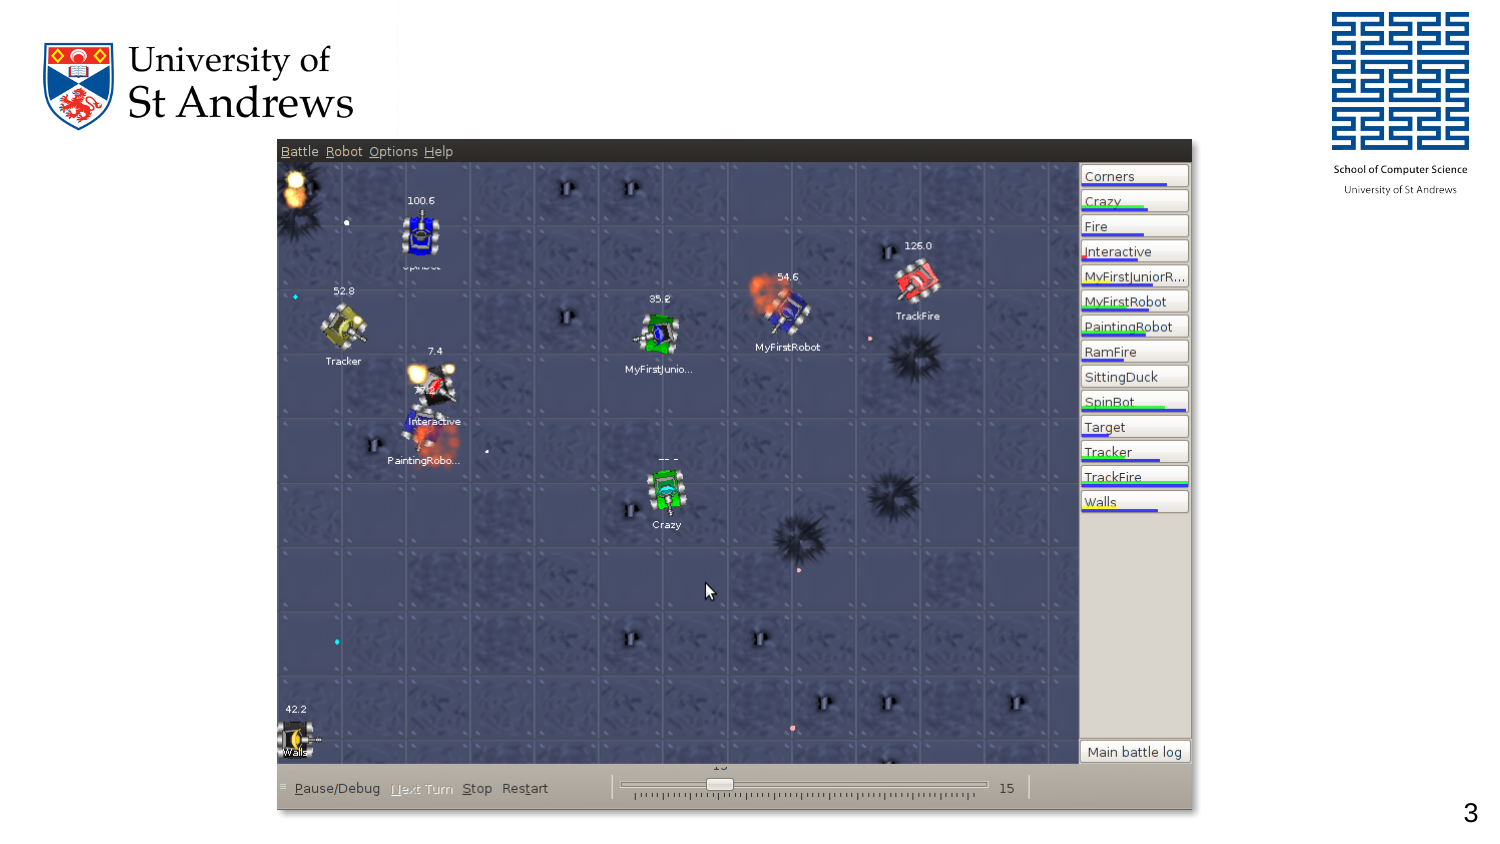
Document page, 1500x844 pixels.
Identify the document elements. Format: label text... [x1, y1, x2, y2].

picture [0, 0, 1202, 819]
picture [1332, 12, 1469, 196]
slide_number 3 [1403, 779, 1494, 844]
